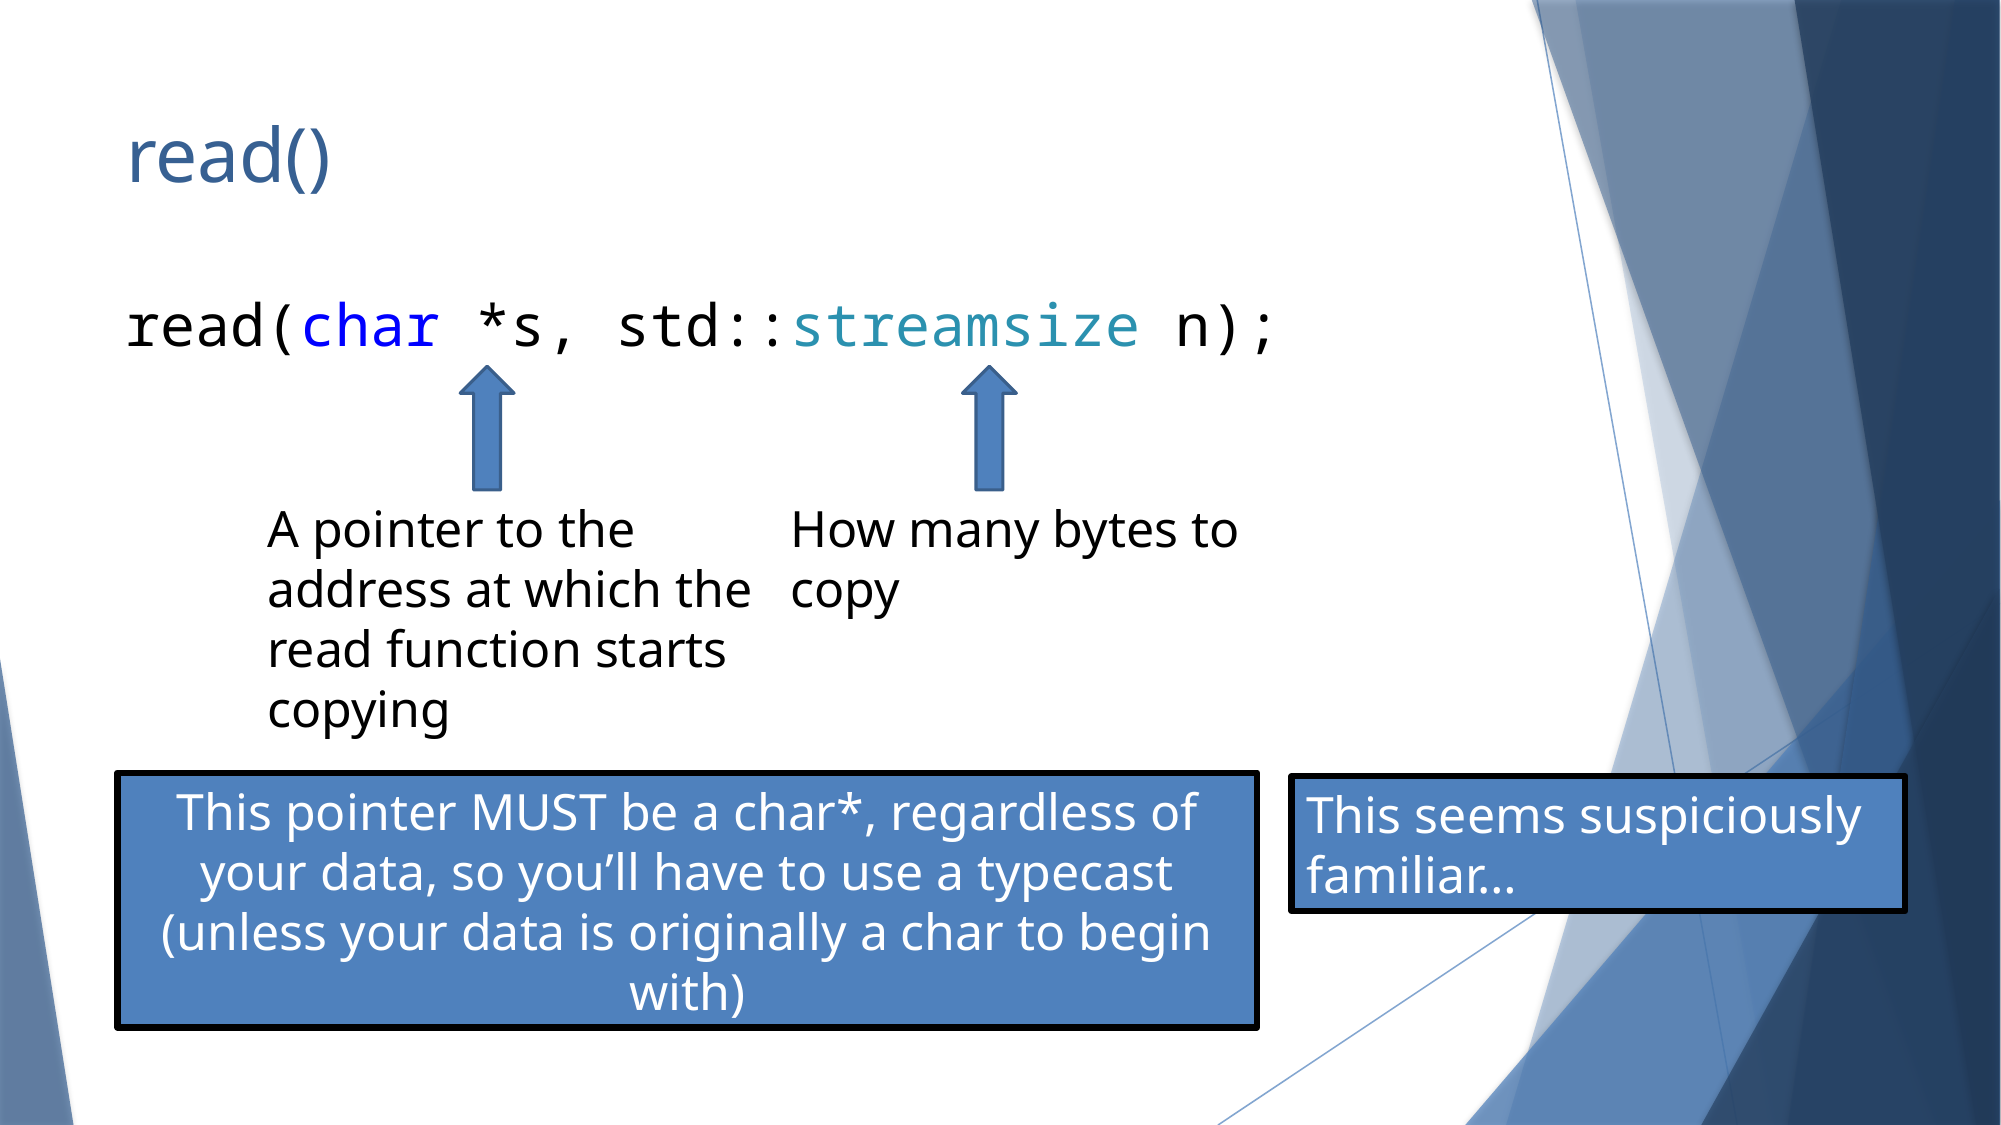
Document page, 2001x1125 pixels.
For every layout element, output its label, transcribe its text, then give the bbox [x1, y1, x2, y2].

text_box This pointer MUST be a char*, regardless of your data, so you’ll have to use a typecast (unless your data is originally a char to begin with) [117, 772, 1258, 1028]
text_box read(char *s, std::streamsize n); [111, 280, 1610, 366]
title read() [111, 99, 1522, 221]
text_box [251, 365, 777, 748]
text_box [775, 365, 1300, 627]
text_box This seems suspiciously familiar… [1291, 776, 1906, 911]
